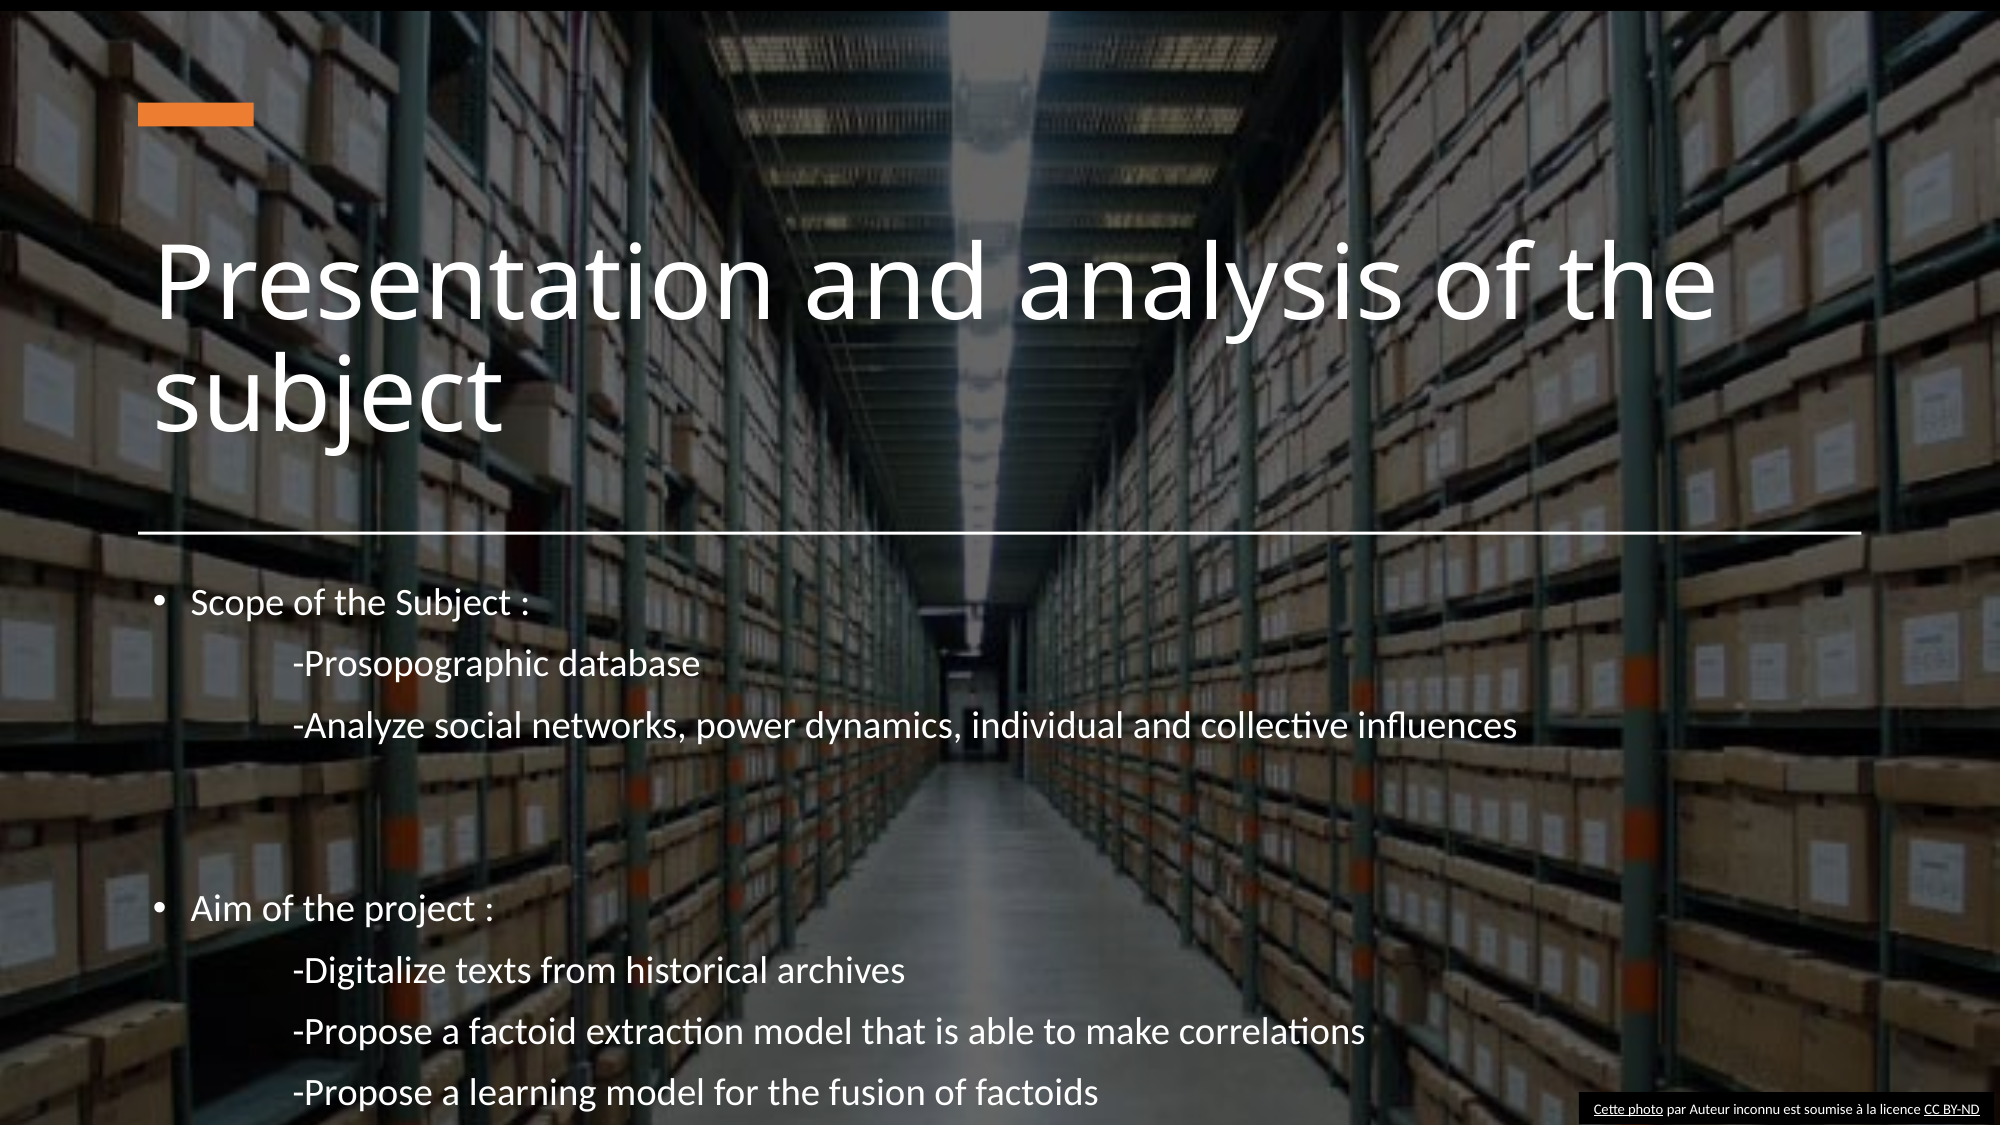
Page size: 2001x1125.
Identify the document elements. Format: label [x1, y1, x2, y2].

picture [0, 11, 2000, 1125]
text_box [0, 0, 2000, 11]
